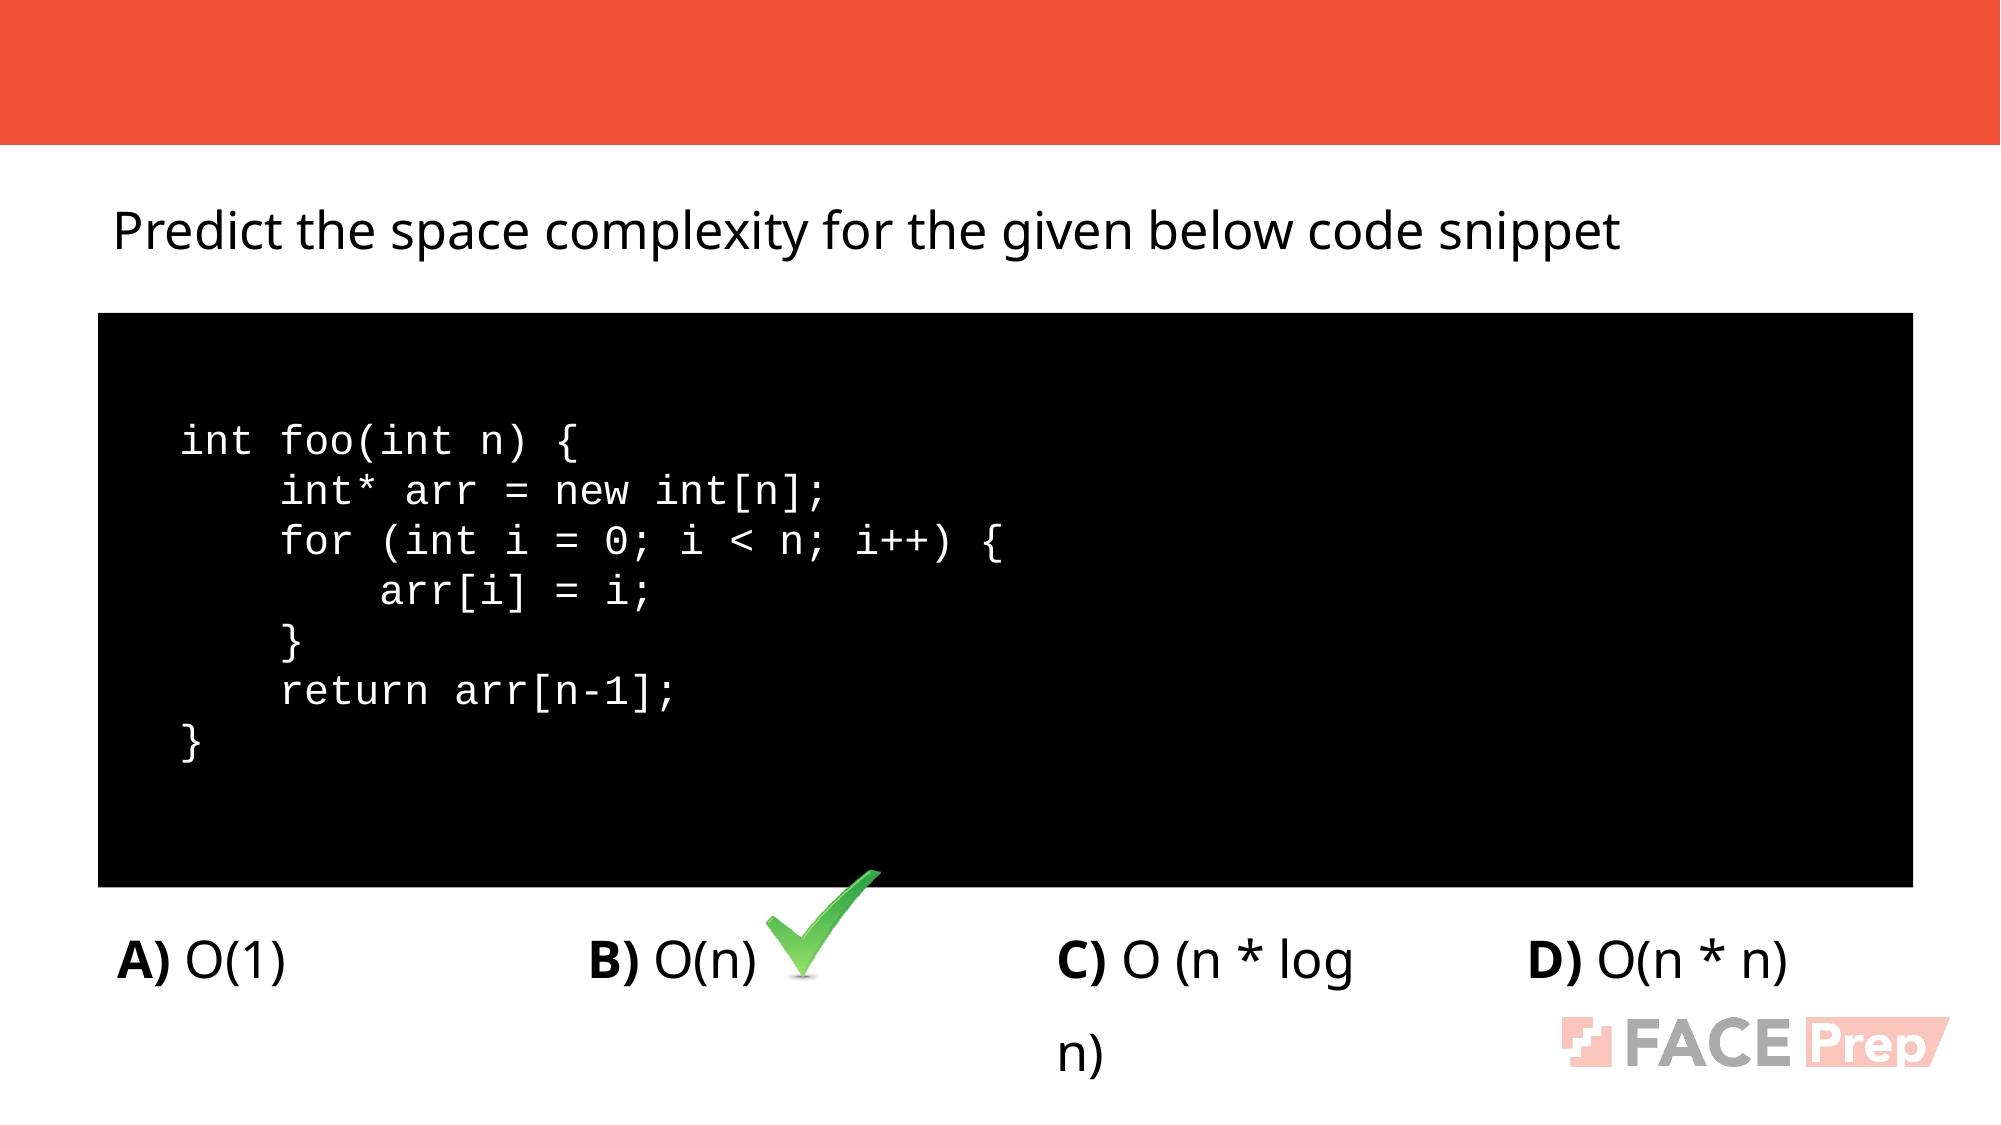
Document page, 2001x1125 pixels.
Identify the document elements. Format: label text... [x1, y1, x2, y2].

text_box C) O (n * log n) [1041, 887, 1424, 1090]
picture [765, 869, 881, 983]
text_box int foo(int n) { int* arr = new int[n]; for (int i = 0; i < n; i++) { arr[i] = i; } return arr[n-1]; } [179, 412, 1184, 778]
text_box Predict the space complexity for the given below code snippet [98, 189, 1895, 267]
text_box B) O(n) [572, 887, 958, 997]
text_box A) O(1) [102, 887, 485, 997]
text_box D) O(n * n) [1511, 887, 1894, 997]
text_box [0, 0, 2000, 146]
picture [1562, 1017, 1950, 1067]
text_box [97, 312, 1914, 888]
